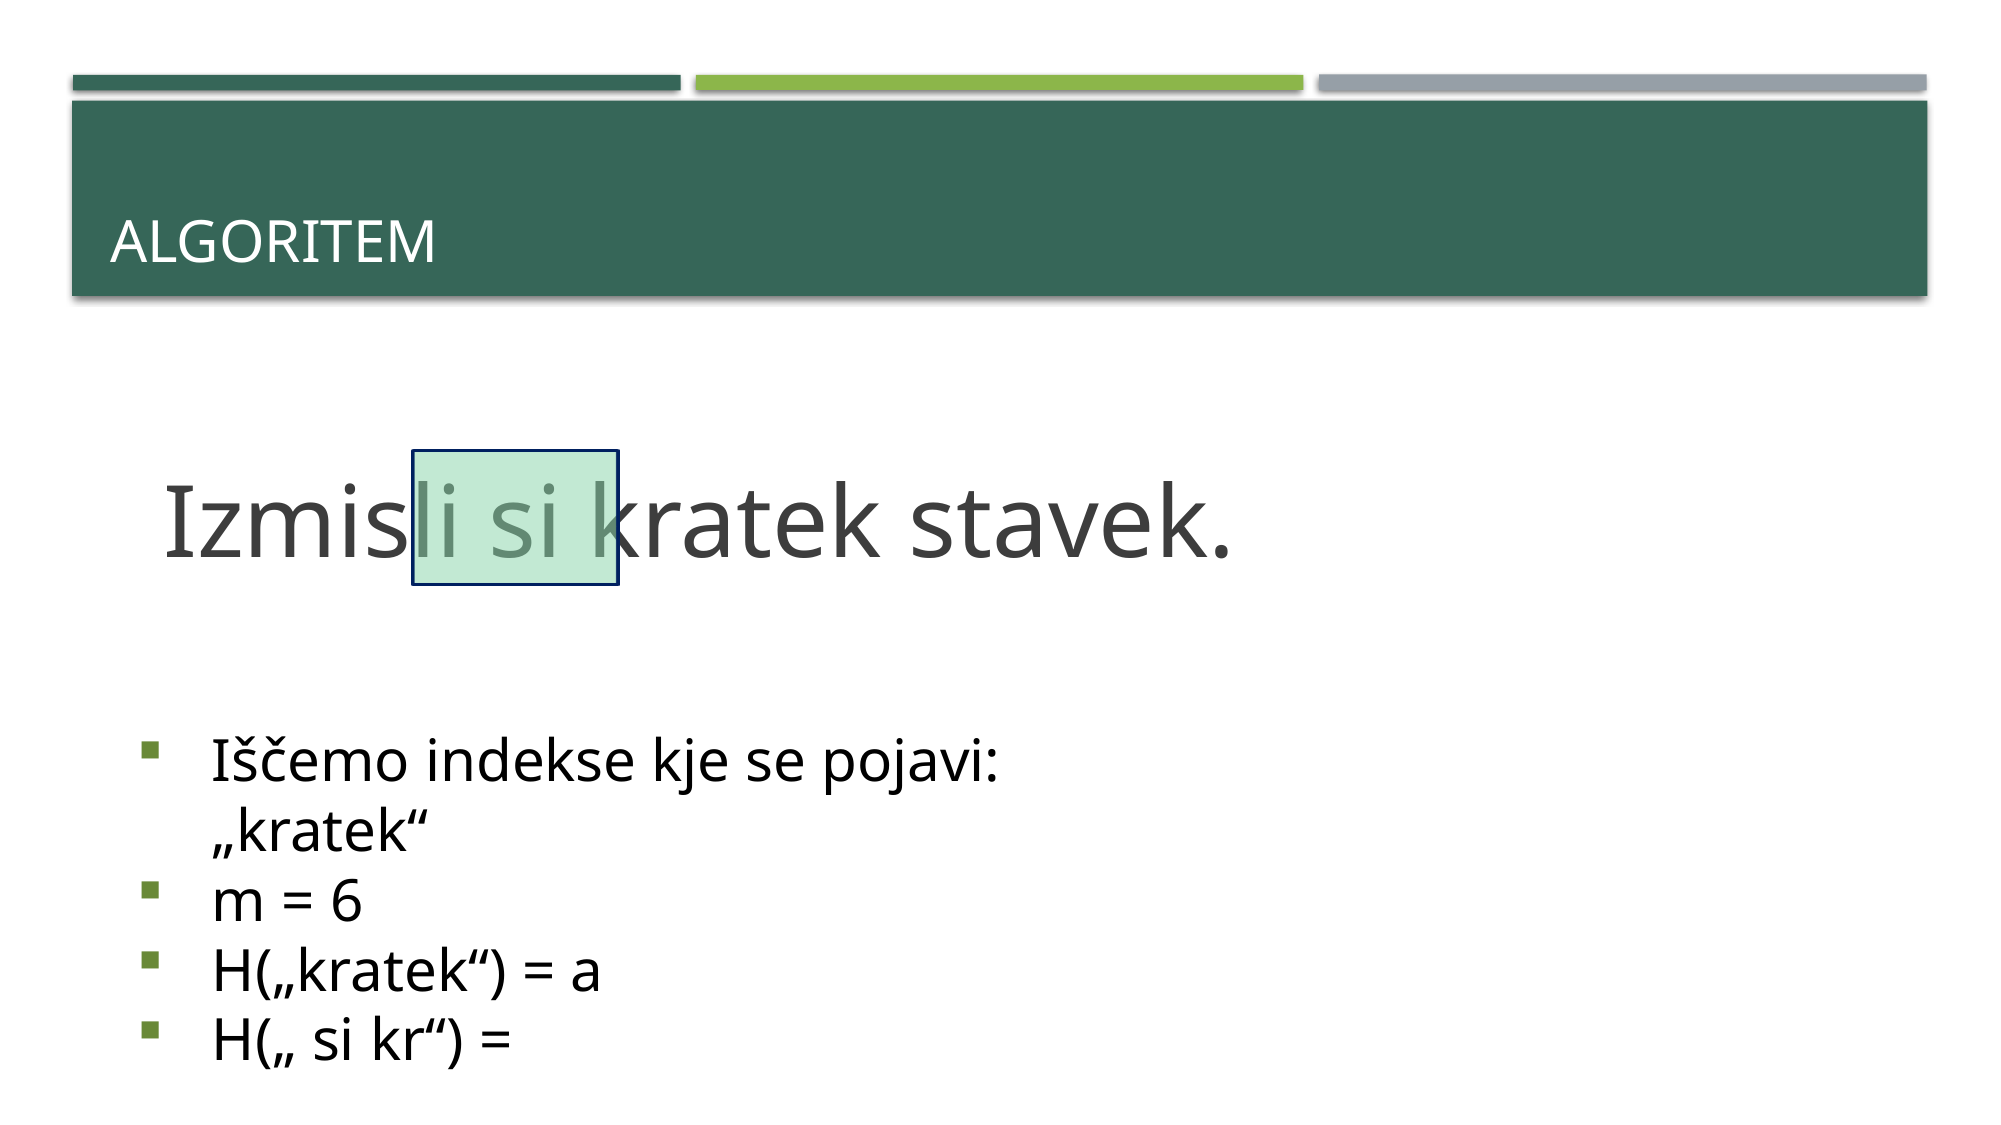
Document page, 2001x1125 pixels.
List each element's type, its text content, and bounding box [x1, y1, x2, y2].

title Algoritem [95, 115, 1905, 282]
picture [411, 449, 621, 587]
list Izmisli si kratek stavek. [122, 434, 1932, 601]
